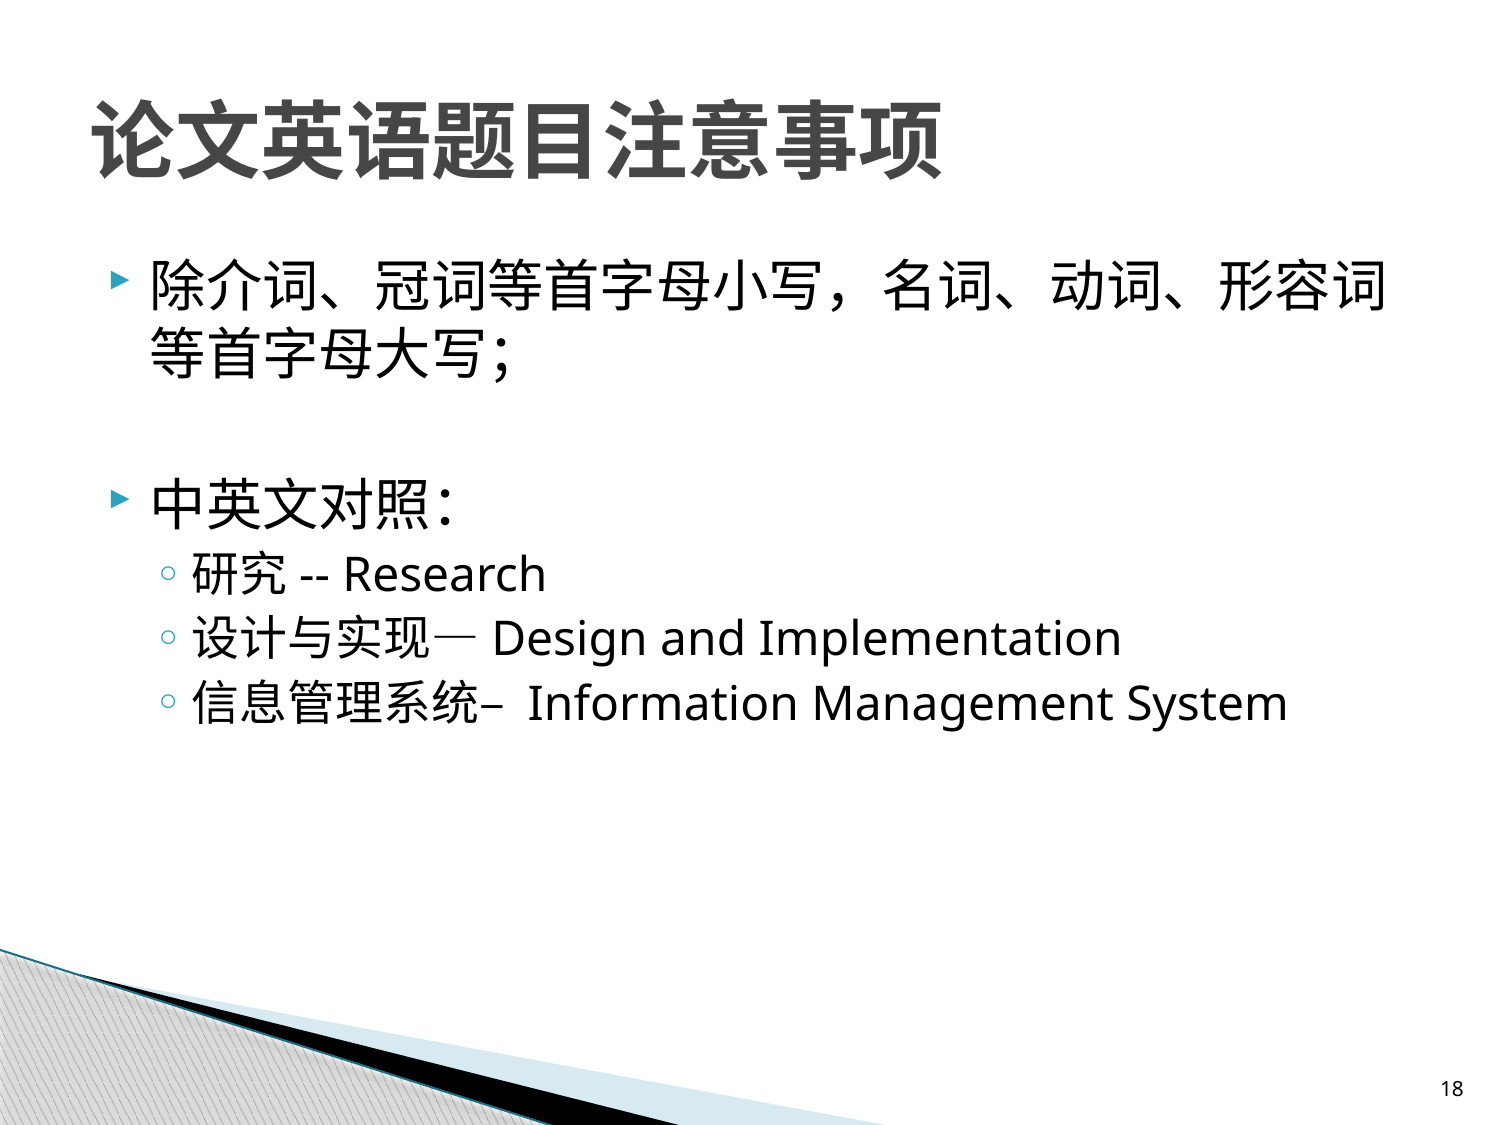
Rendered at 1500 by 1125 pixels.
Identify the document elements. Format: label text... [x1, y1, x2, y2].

slide_number 18 [1418, 1051, 1479, 1112]
title 论文英语题目注意事项 [75, 45, 1425, 233]
list 除介词、冠词等首字母小写，名词、动词、形容词等首字母大写； 中英文对照： 研究-- Research 设计与实现—Design and Implementation 信息管理系统– Information Management System [75, 243, 1425, 986]
